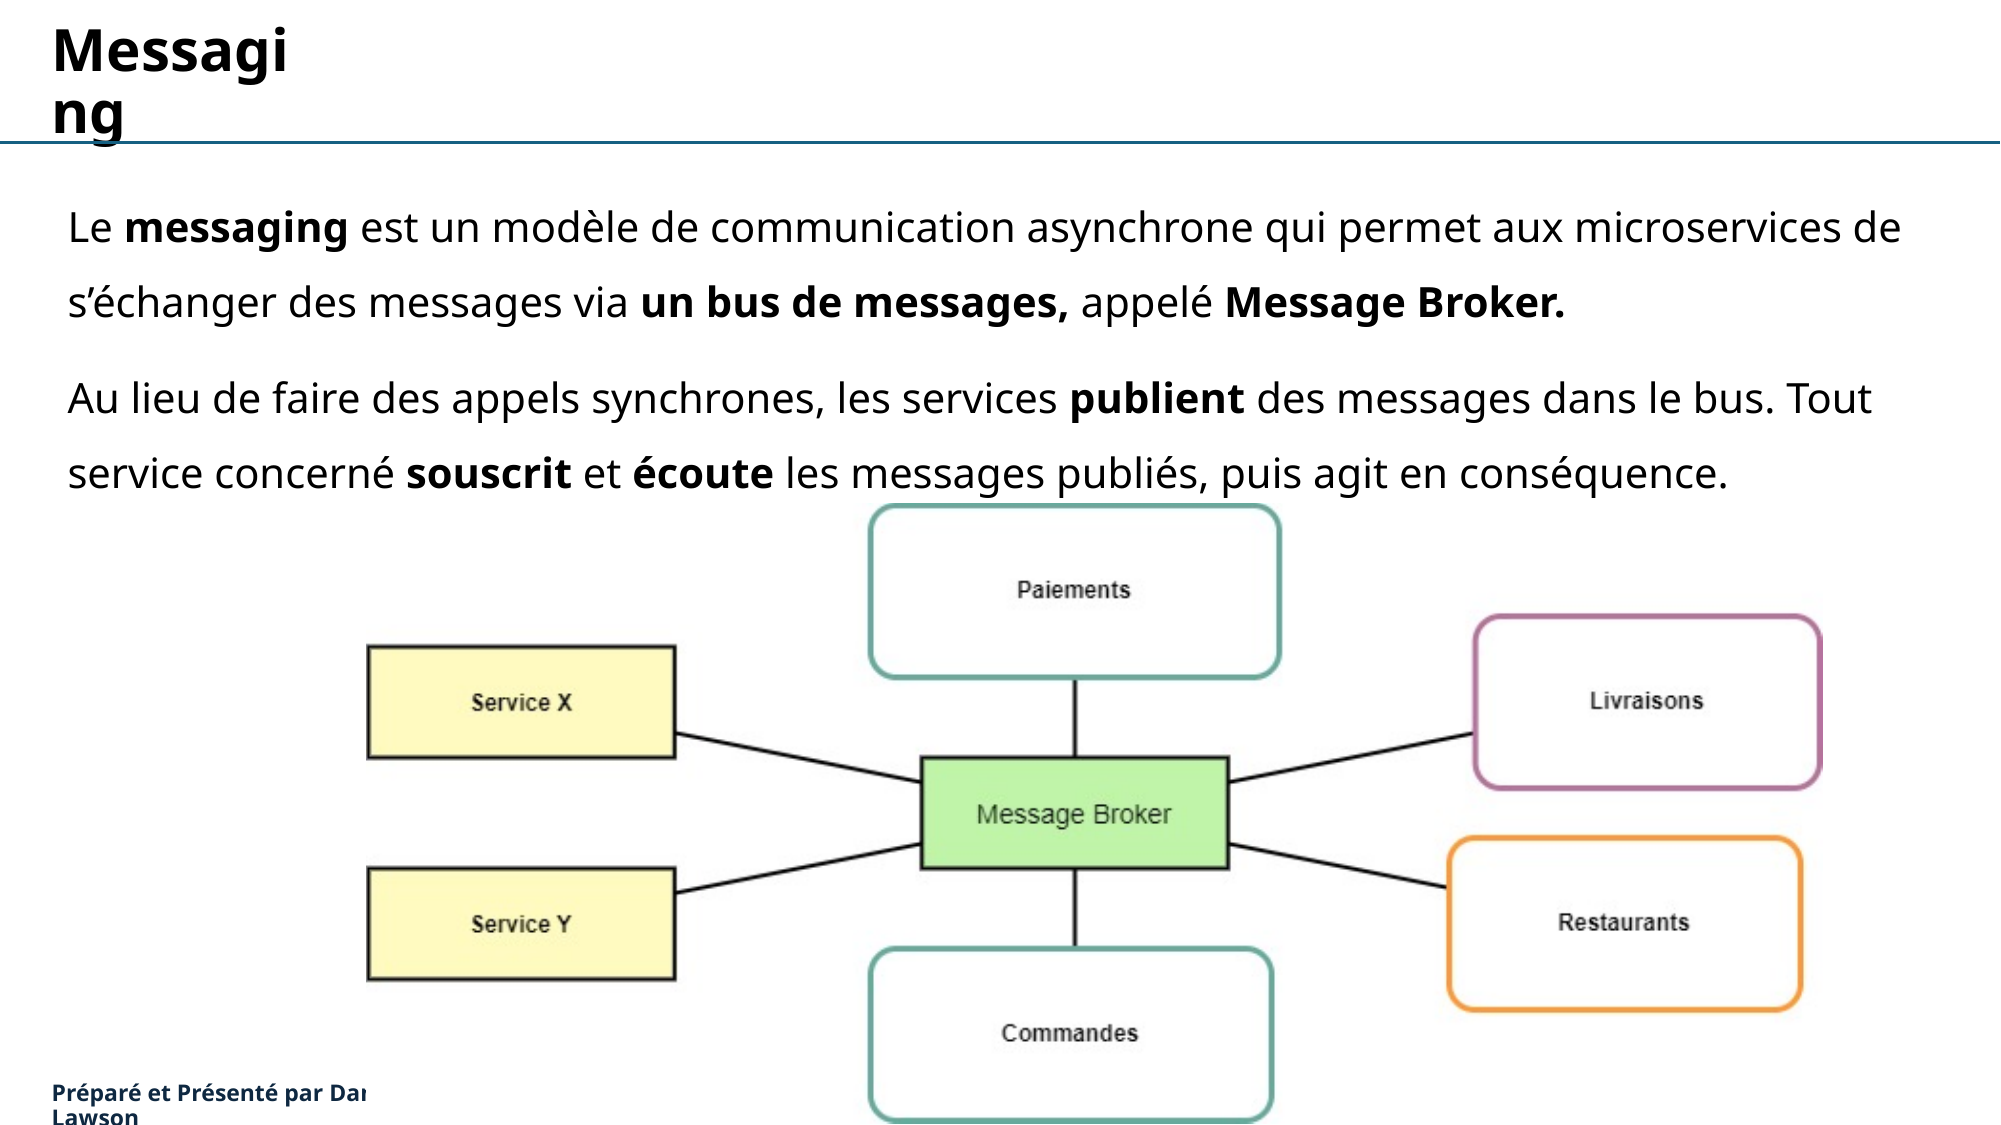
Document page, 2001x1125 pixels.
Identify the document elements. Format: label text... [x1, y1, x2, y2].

list Le messaging est un modèle de communication asynchrone qui permet aux microservices de s’échanger des messages via un bus de messages, appelé Message Broker. Au lieu de faire des appels synchrones, les services publient des messages dans le bus. Tout service concerné souscrit et écoute les messages publiés, puis agit en conséquence. [52, 168, 1946, 504]
text_box Préparé et Présenté par Daniel Lawson [36, 1074, 365, 1110]
picture [365, 503, 1823, 1125]
text_box Messaging [36, 50, 336, 117]
